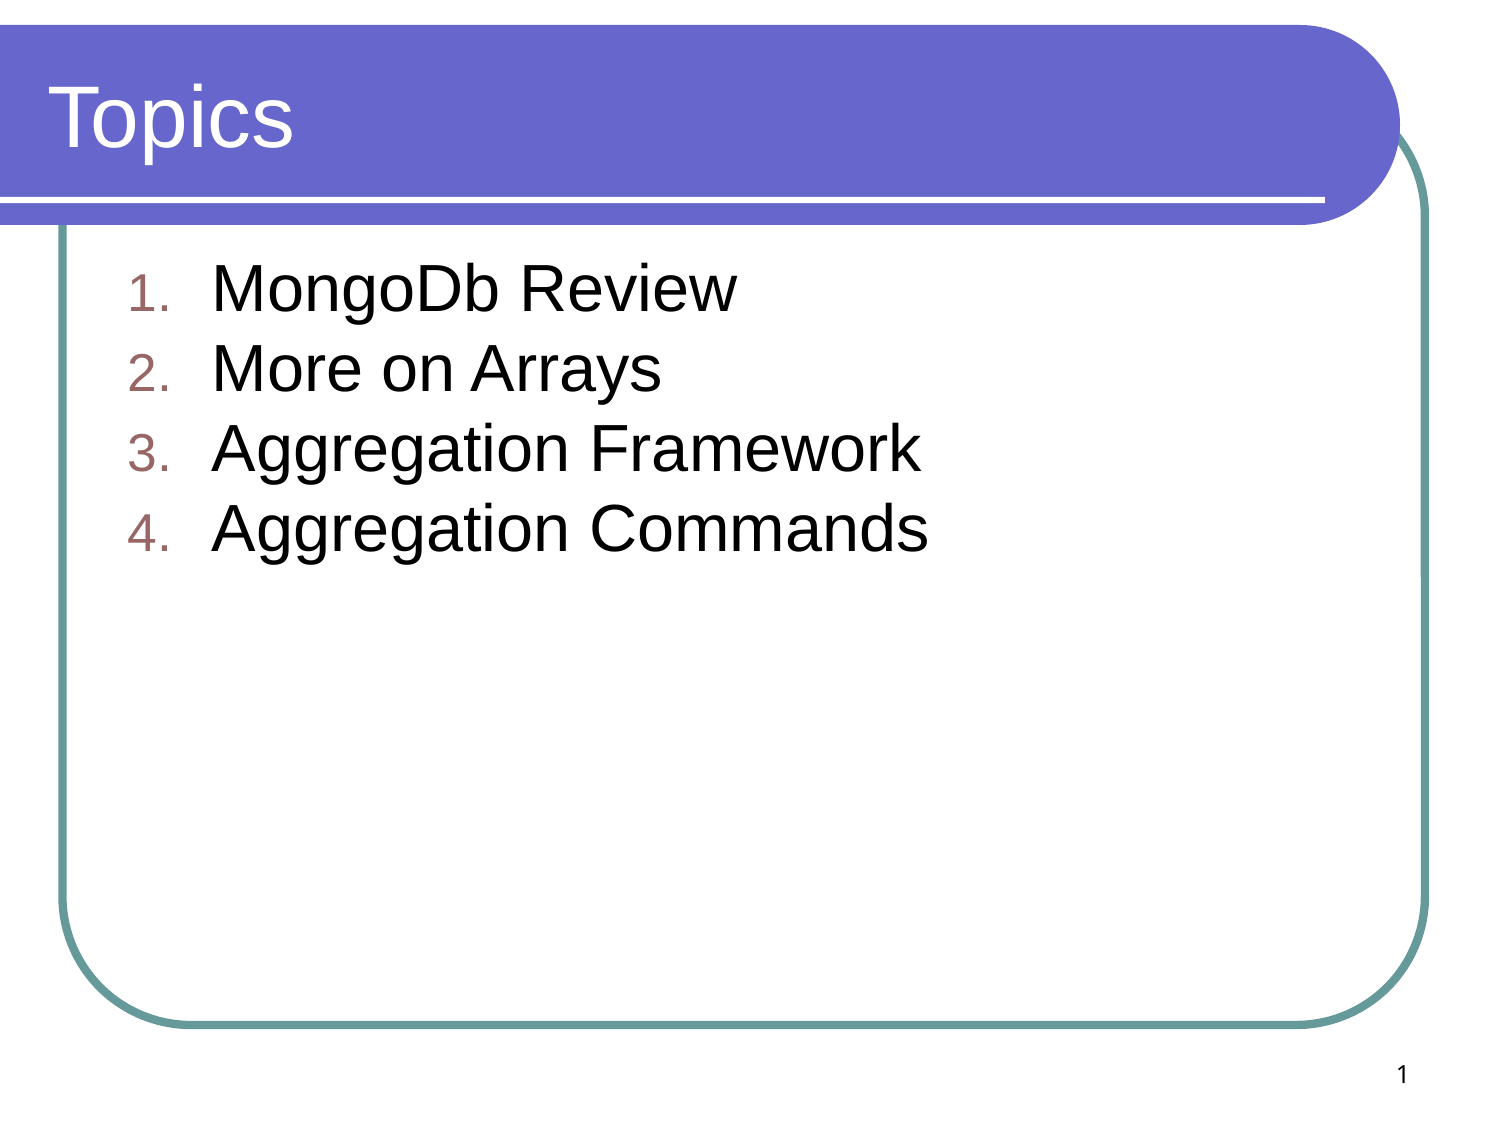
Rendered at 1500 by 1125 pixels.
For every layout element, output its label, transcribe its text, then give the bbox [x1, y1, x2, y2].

title Topics [32, 37, 1347, 188]
list MongoDb Review More on Arrays Aggregation Framework Aggregation Commands [112, 237, 1438, 963]
slide_number 1 [1074, 1025, 1425, 1100]
